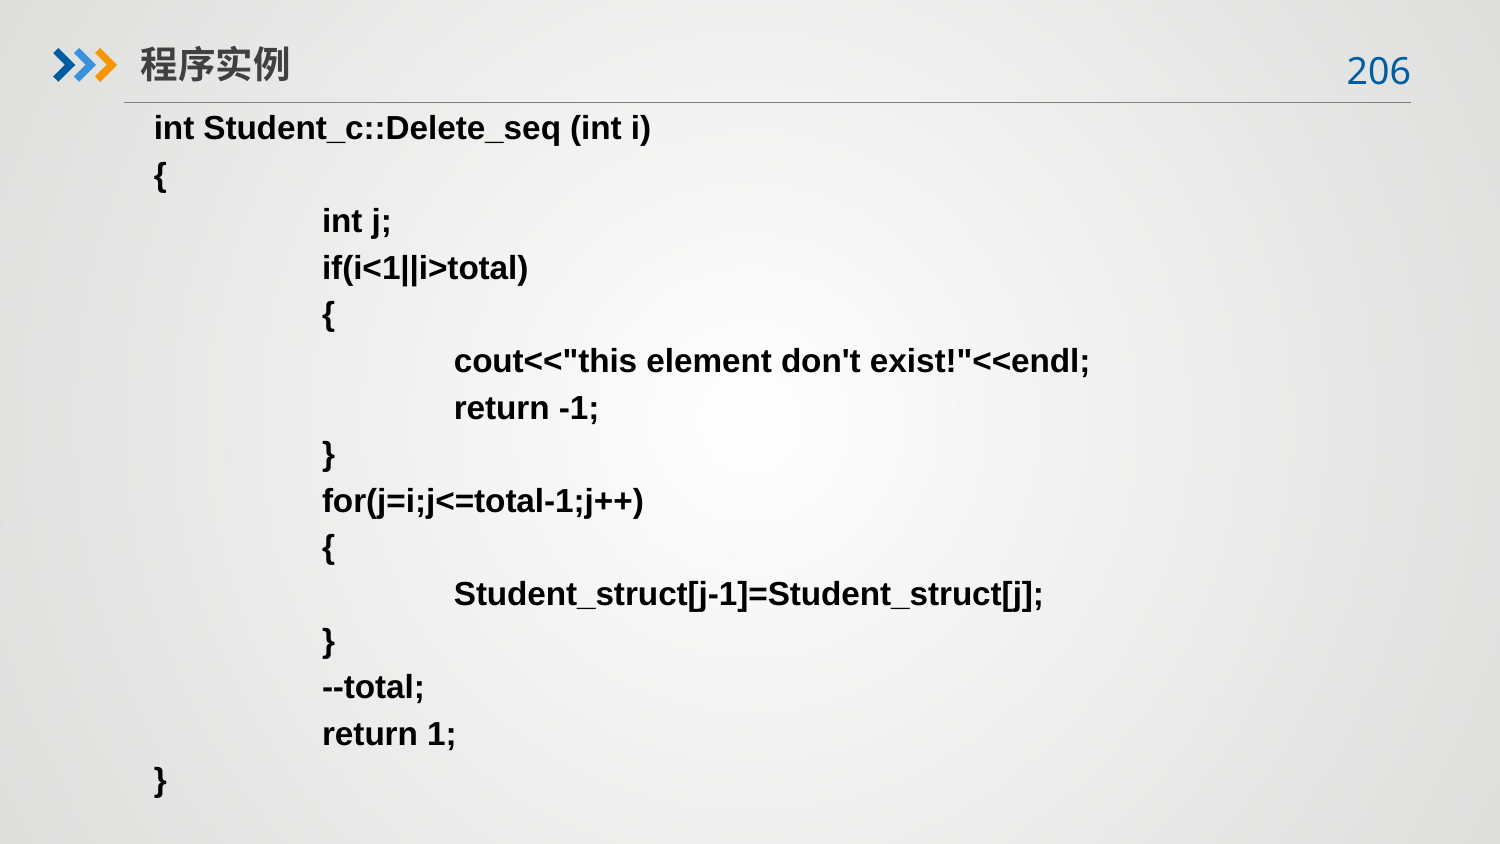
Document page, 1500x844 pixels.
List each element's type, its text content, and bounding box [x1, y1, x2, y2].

picture [0, 0, 1500, 844]
text_box int Student_c::Delete_seq (int i) { int j; if(i<1||i>total) { cout<<"this element don't exist!"<<endl; return -1; } for(j=i;j<=total-1;j++) { Student_struct[j-1]=Student_struct[j]; } --total; return 1; } [138, 98, 1339, 715]
text_box 程序实例 [140, 32, 491, 95]
